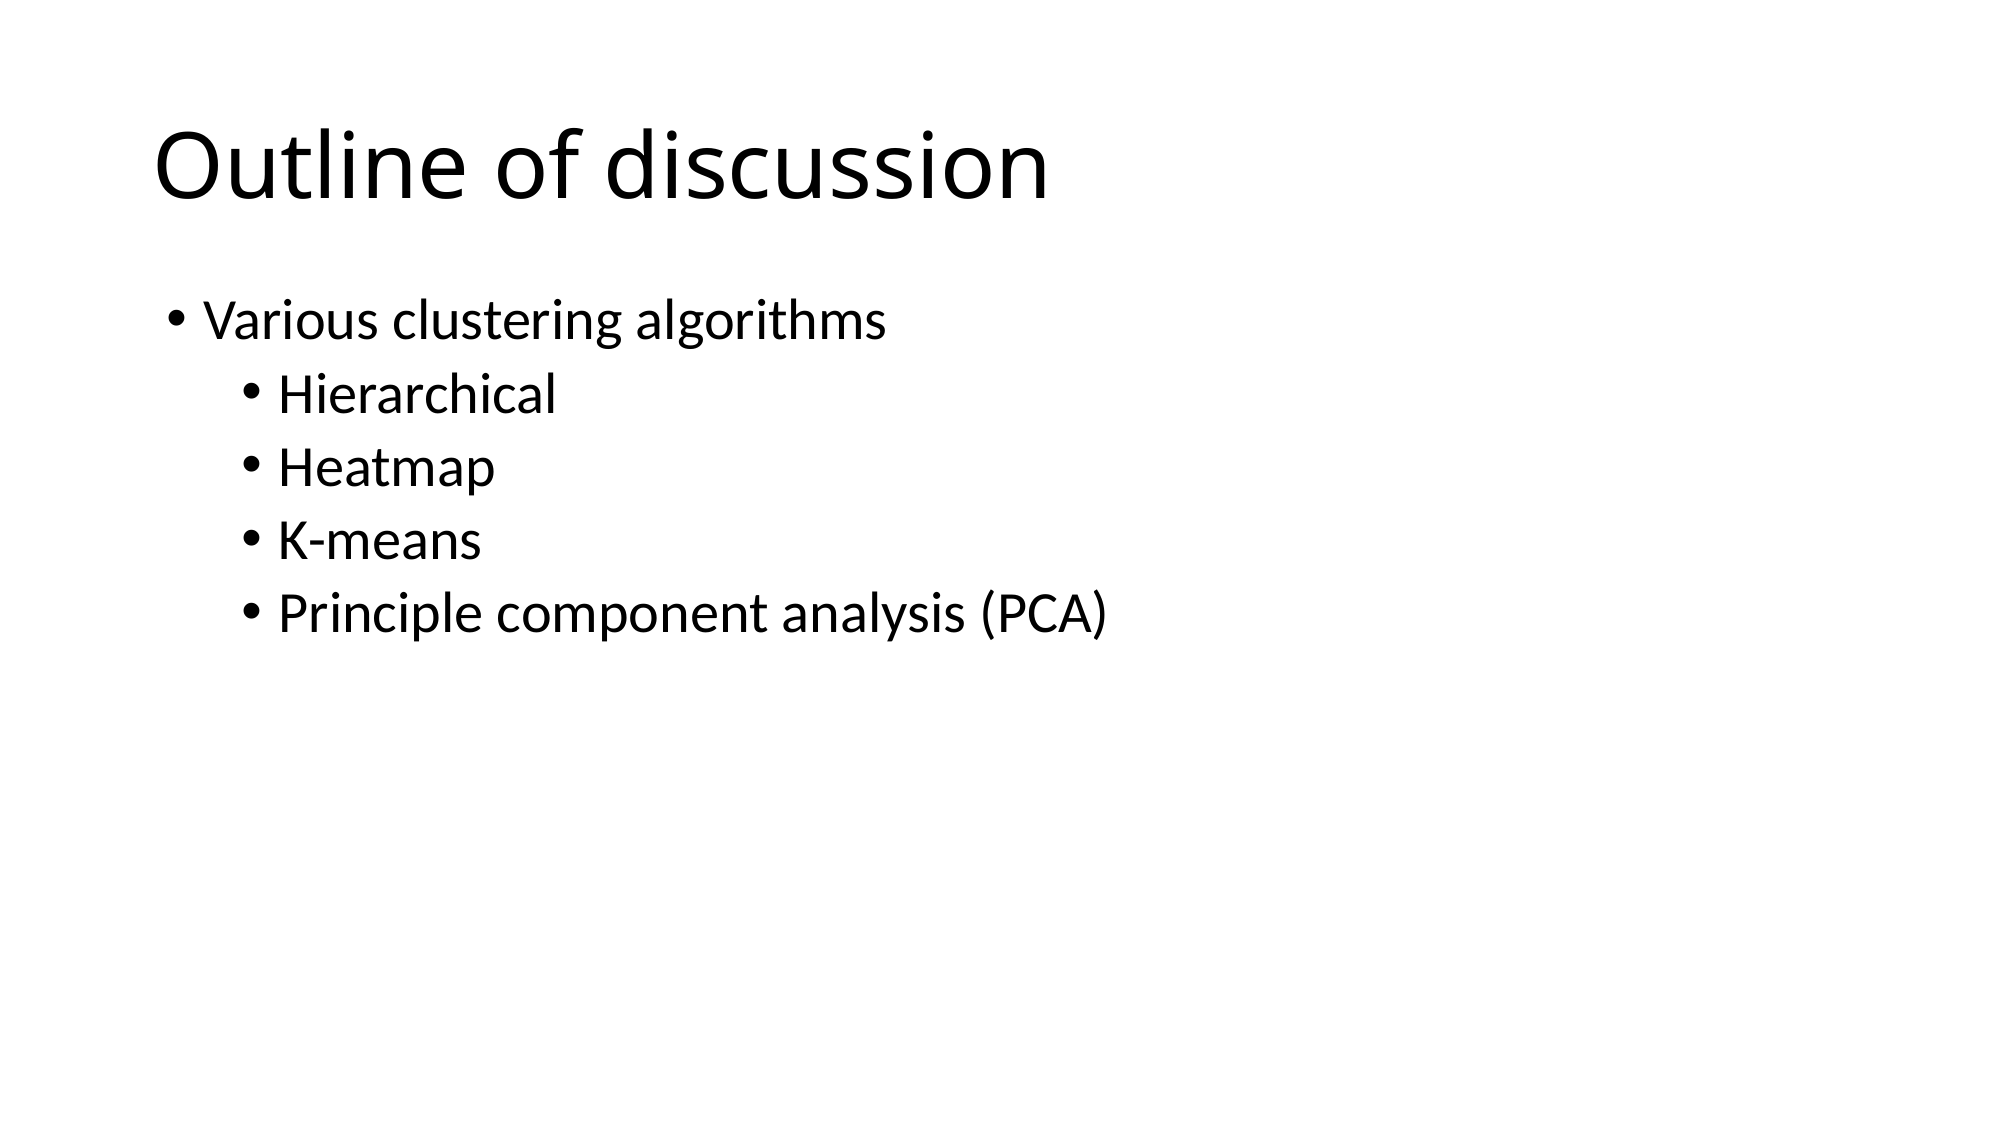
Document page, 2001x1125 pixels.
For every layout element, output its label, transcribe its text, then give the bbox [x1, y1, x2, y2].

title Outline of discussion [137, 59, 1863, 278]
list Various clustering algorithms Hierarchical Heatmap K-means Principle component analysis (PCA) [151, 282, 1675, 1038]
